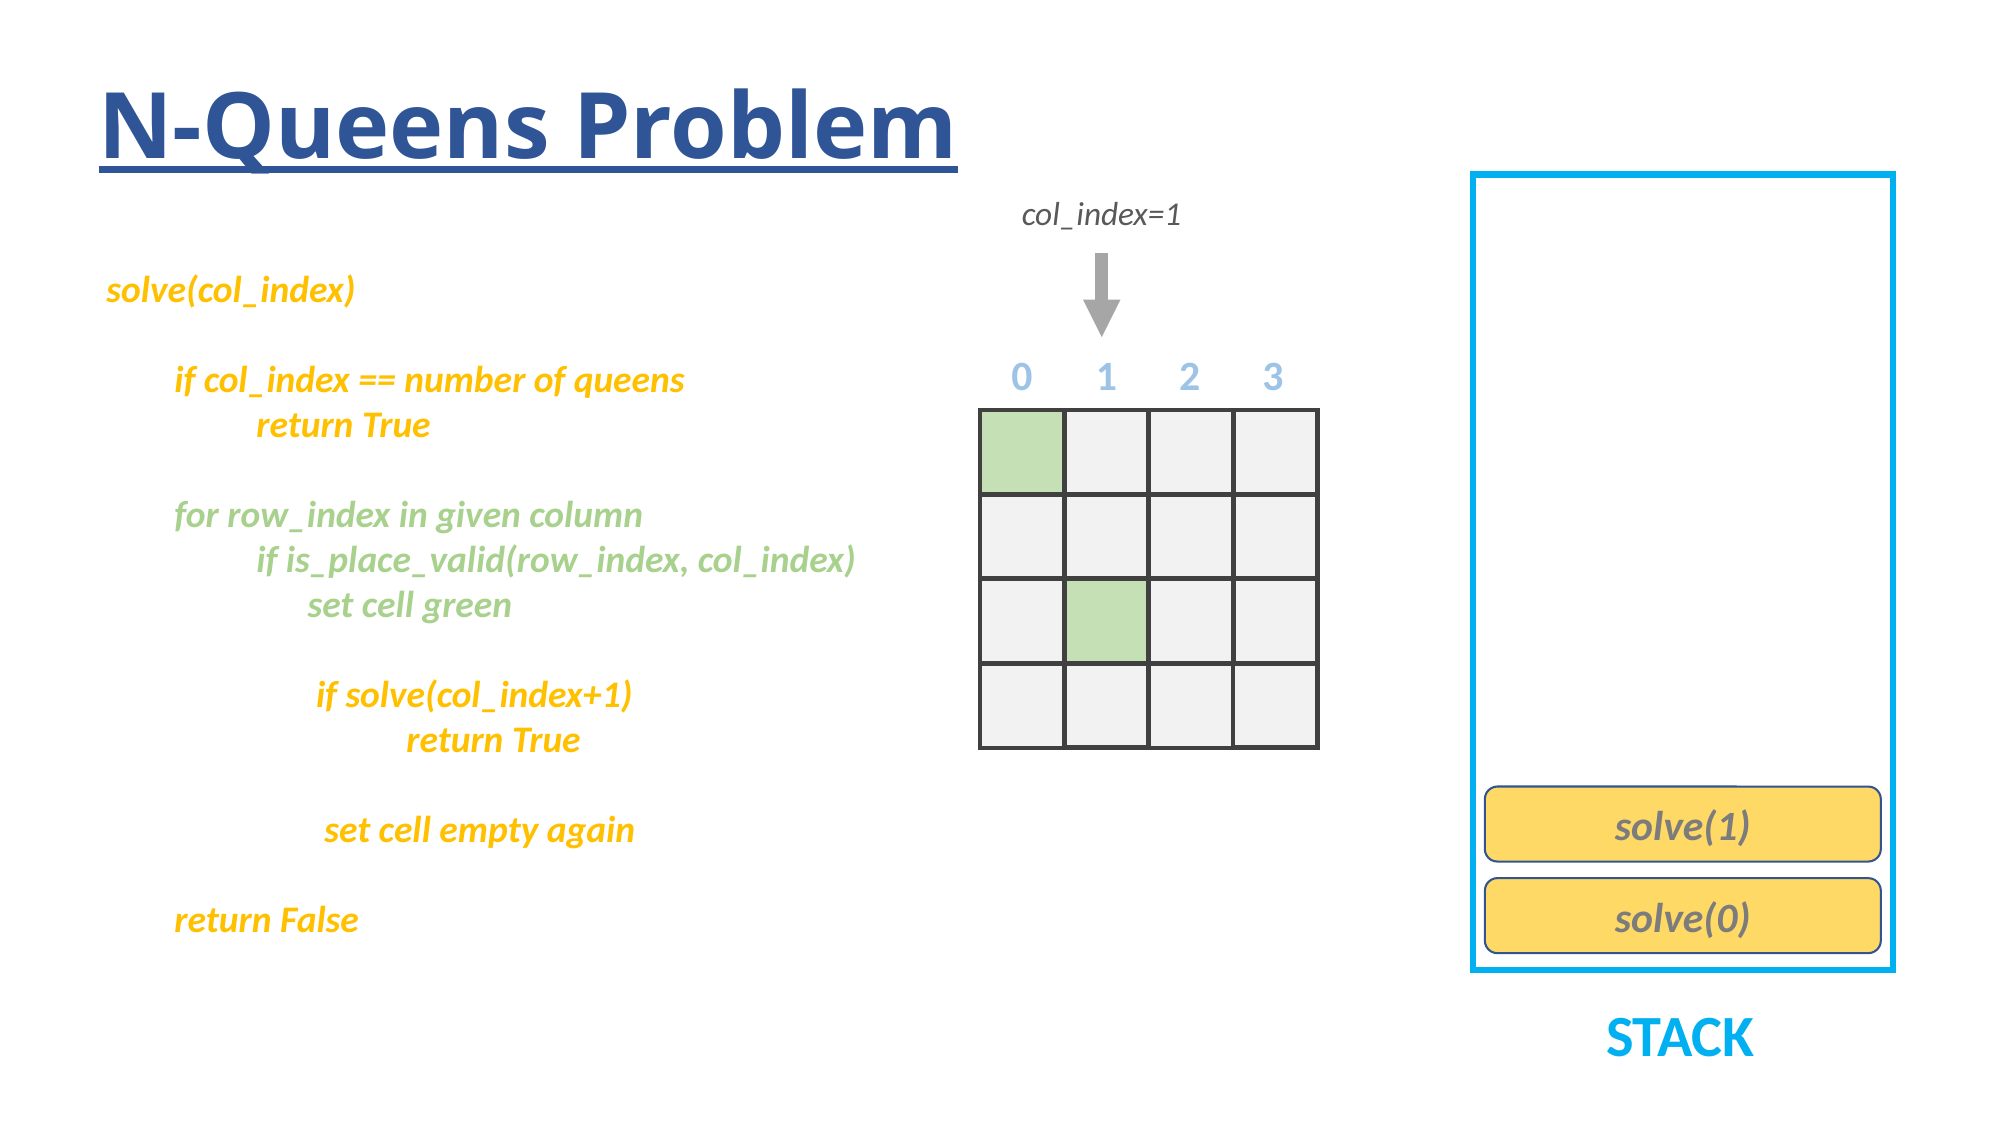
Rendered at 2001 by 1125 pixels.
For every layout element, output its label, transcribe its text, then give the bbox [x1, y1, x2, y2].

text_box [1063, 409, 1148, 493]
text_box [1148, 663, 1232, 749]
text_box 3 [1247, 341, 1299, 407]
text_box solve(col_index) if col_index == number of queens return True for row_index in given column if is_place_valid(row_index, col_index) set cell green if solve(col_index+1) return True set cell empty again return False [91, 257, 872, 993]
text_box [1232, 409, 1319, 493]
text_box [1063, 578, 1148, 662]
text_box [1148, 493, 1232, 578]
text_box 1 [1081, 341, 1132, 407]
text_box solve(0) [1483, 877, 1882, 955]
text_box [1148, 578, 1232, 663]
text_box [1232, 578, 1319, 665]
text_box 2 [1164, 341, 1216, 407]
text_box [1232, 493, 1319, 578]
text_box col_index=1 [1007, 185, 1197, 240]
text_box solve(1) [1483, 785, 1882, 863]
text_box 0 [996, 341, 1048, 407]
text_box [979, 578, 1063, 663]
text_box [979, 493, 1063, 578]
text_box [1232, 662, 1318, 749]
text_box [979, 409, 1063, 493]
text_box STACK [1591, 990, 1775, 1076]
text_box [1472, 174, 1894, 971]
text_box [1063, 662, 1150, 749]
text_box [979, 663, 1063, 749]
text_box [1063, 493, 1148, 578]
text_box [1148, 409, 1232, 493]
title N-Queens Problem [83, 20, 1809, 238]
